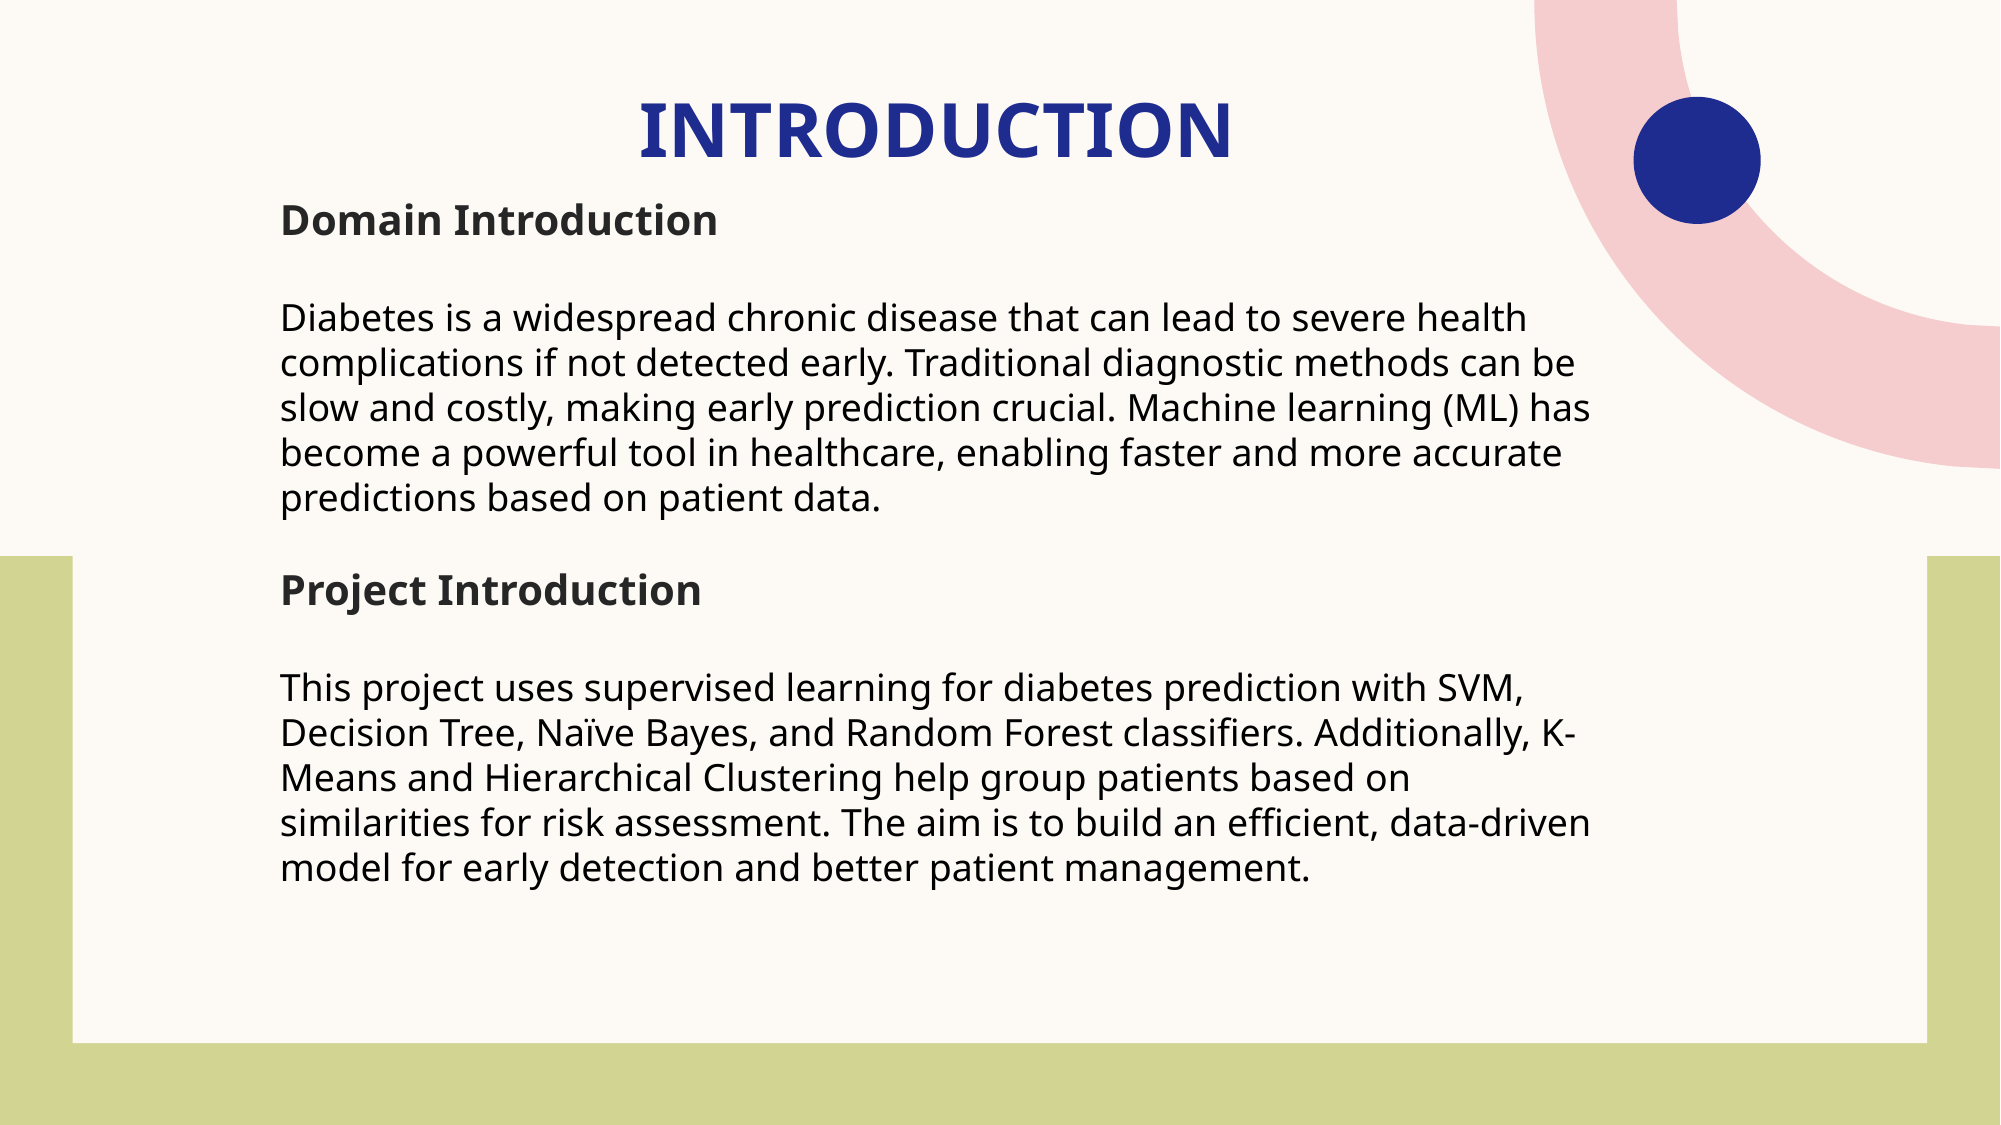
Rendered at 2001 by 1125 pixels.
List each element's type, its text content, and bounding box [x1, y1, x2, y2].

text_box Domain Introduction Diabetes is a widespread chronic disease that can lead to severe health complications if not detected early. Traditional diagnostic methods can be slow and costly, making early prediction crucial. Machine learning (ML) has become a powerful tool in healthcare, enabling faster and more accurate predictions based on patient data. Project Introduction This project uses supervised learning for diabetes prediction with SVM, Decision Tree, Naïve Bayes, and Random Forest classifiers. Additionally, K-Means and Hierarchical Clustering help group patients based on similarities for risk assessment. The aim is to build an efficient, data-driven model for early detection and better patient management. [265, 186, 1628, 1020]
title Introduction [624, 74, 1338, 180]
